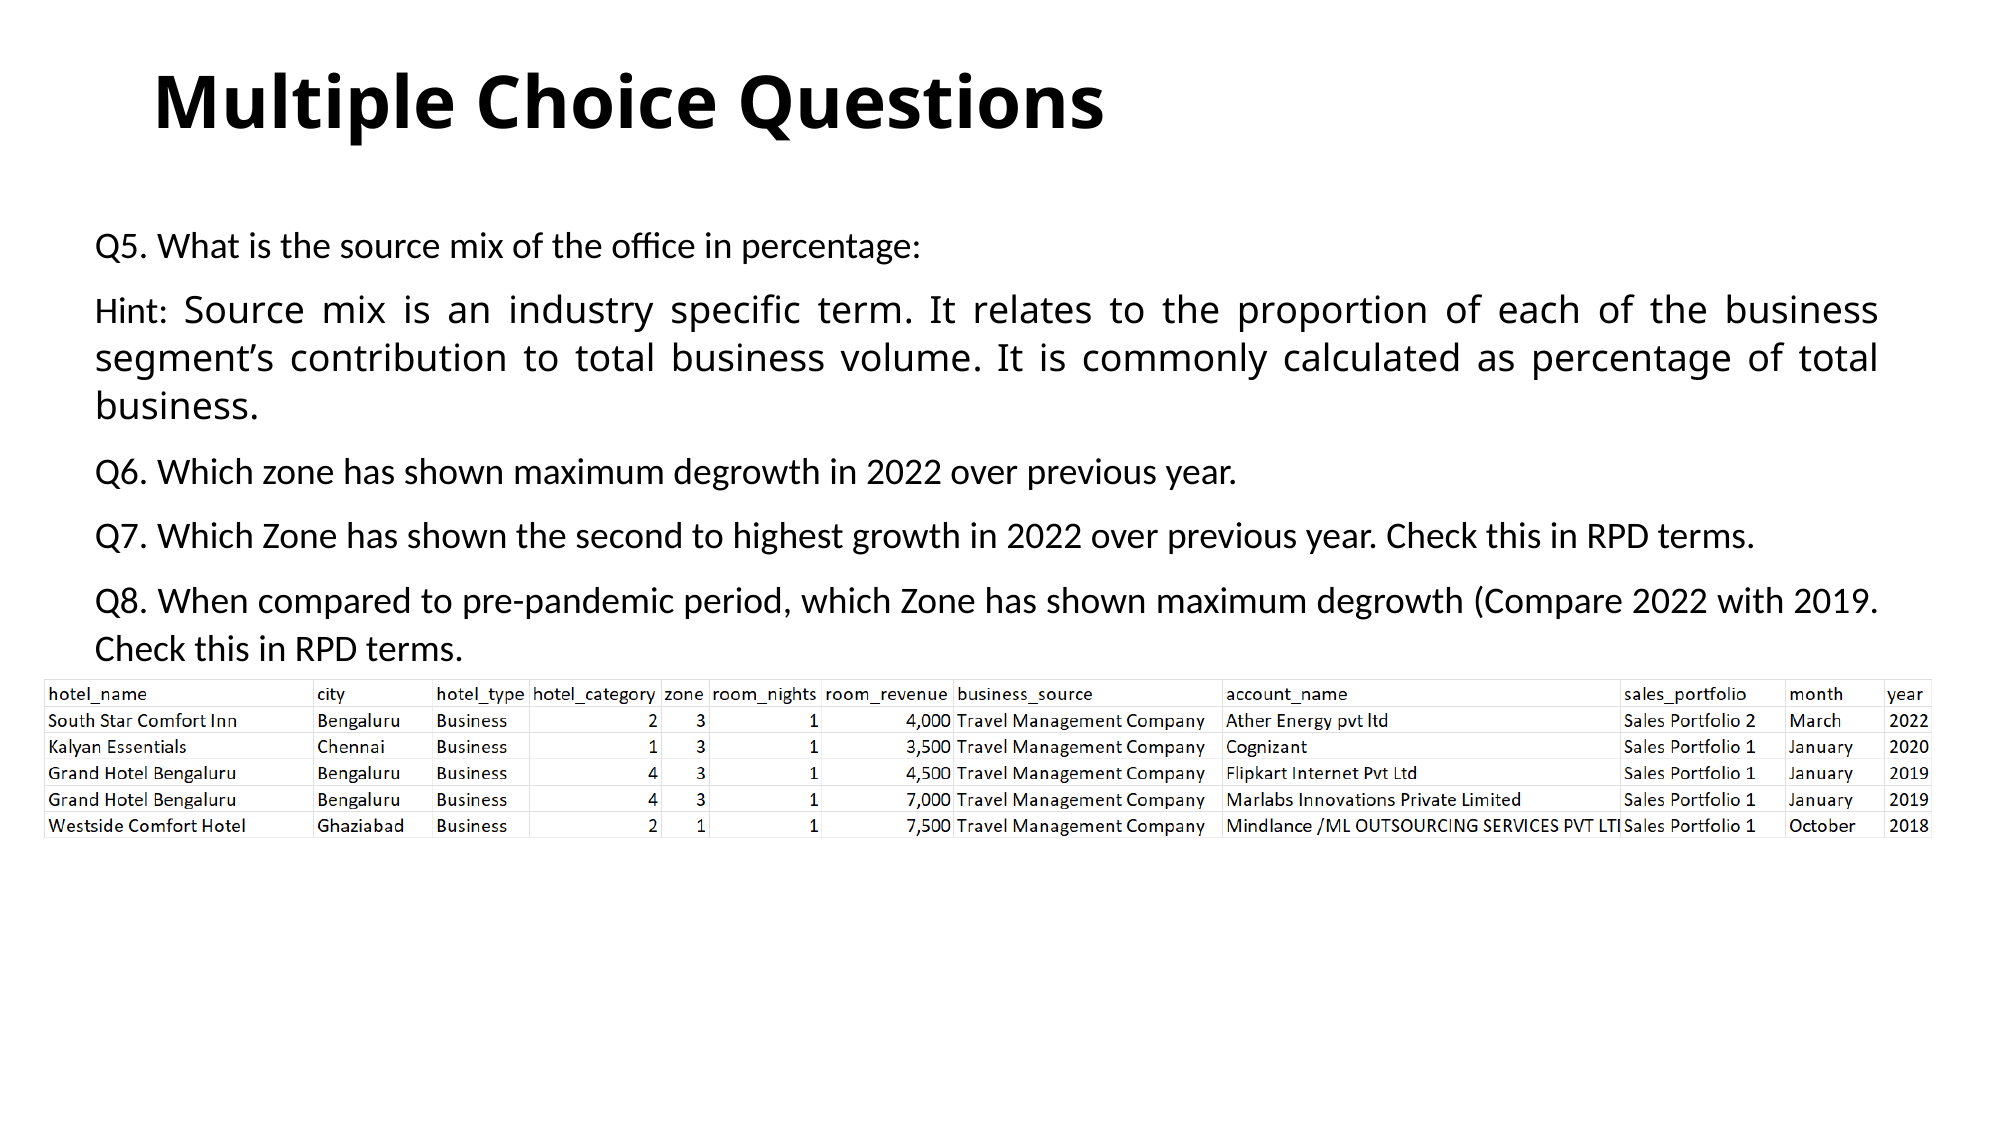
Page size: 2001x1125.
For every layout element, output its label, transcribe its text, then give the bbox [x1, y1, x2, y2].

picture [44, 679, 1932, 838]
text_box Q5. What is the source mix of the office in percentage: Hint: Source mix is an industry specific term. It relates to the proportion of each of the business segment’s contribution to total business volume. It is commonly calculated as percentage of total business. Q6. Which zone has shown maximum degrowth in 2022 over previous year. Q7. Which Zone has shown the second to highest growth in 2022 over previous year. Check this in RPD terms. Q8. When compared to pre-pandemic period, which Zone has shown maximum degrowth (Compare 2022 with 2019. Check this in RPD terms. [80, 210, 1896, 677]
title Multiple Choice Questions [137, 0, 1863, 210]
